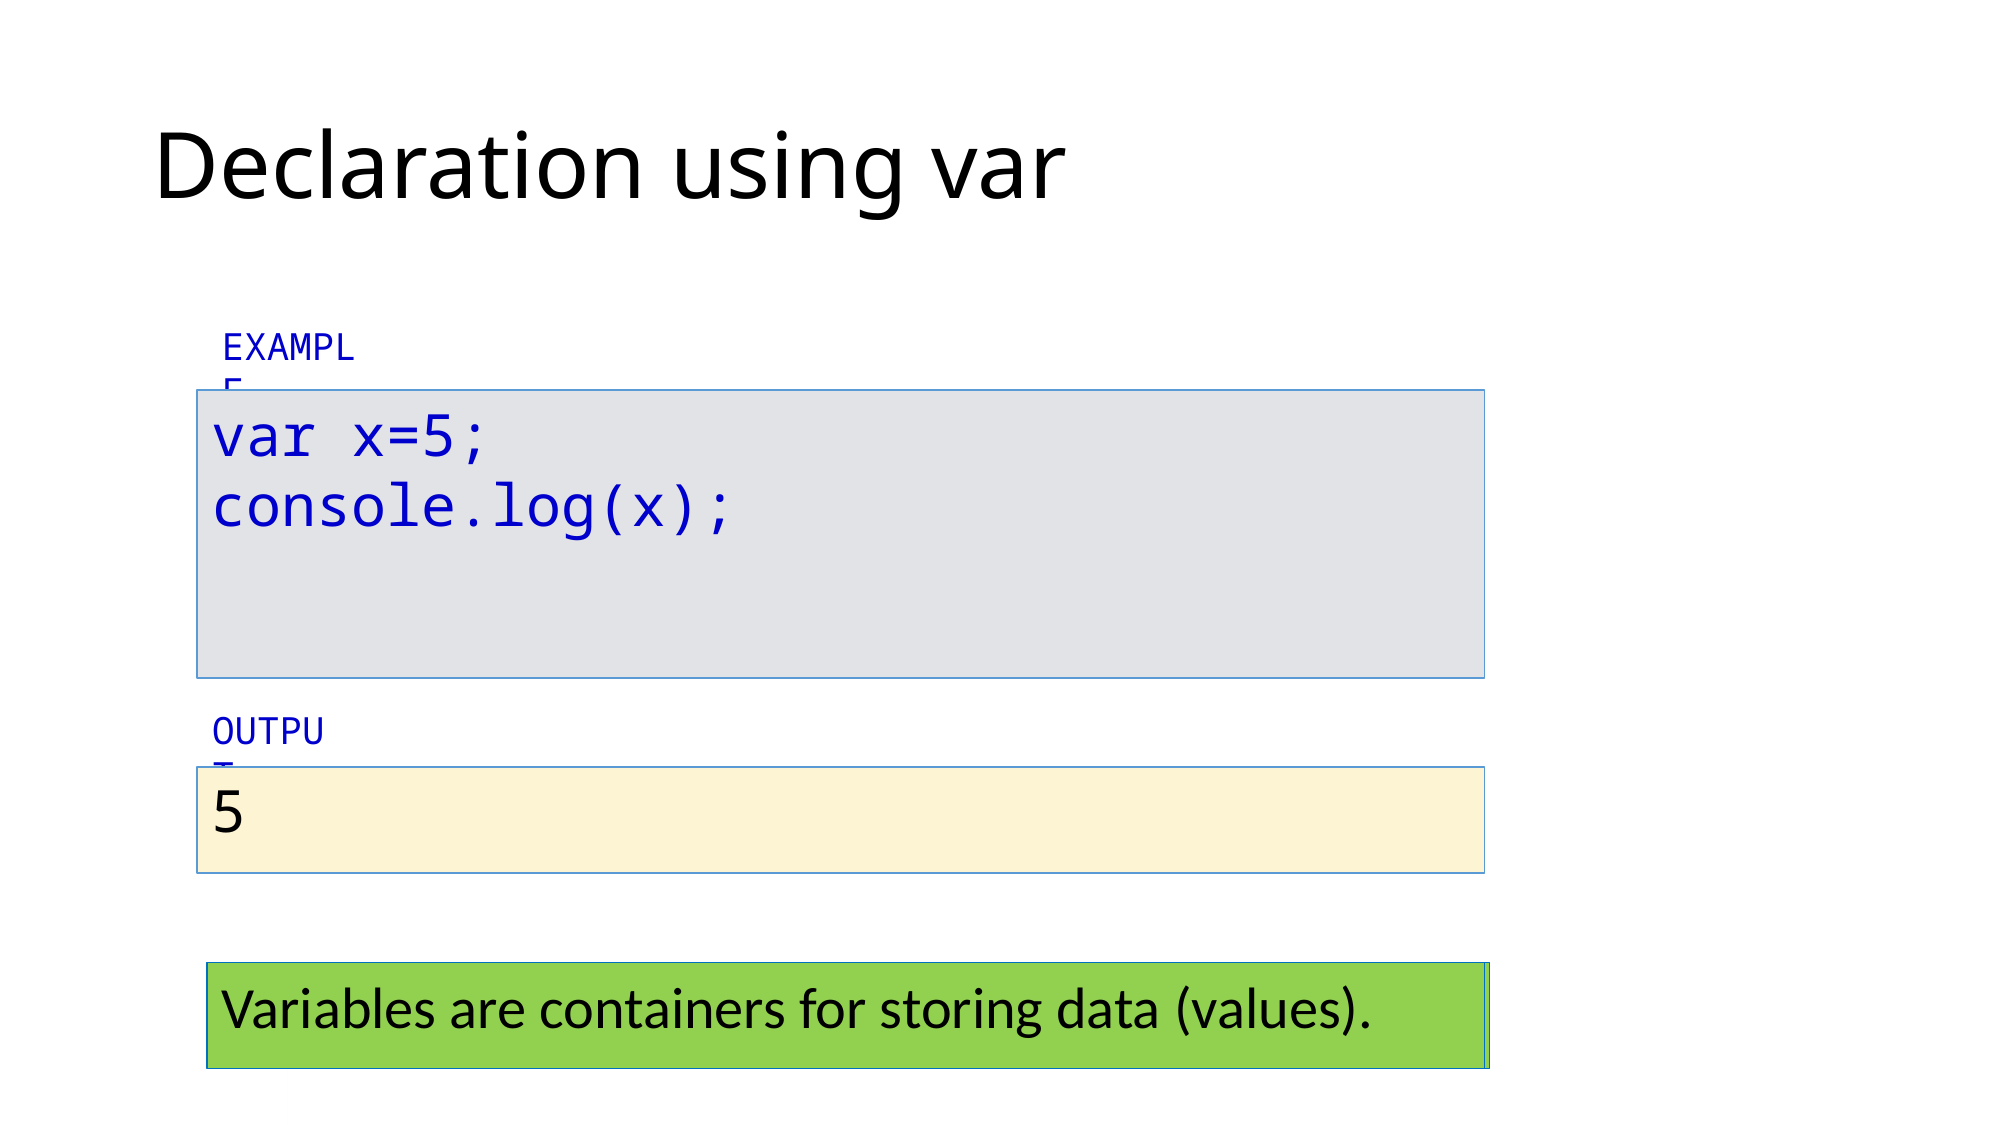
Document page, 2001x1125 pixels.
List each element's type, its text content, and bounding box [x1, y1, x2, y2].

text_box OUTPUT [197, 699, 352, 761]
text_box Variables are containers for storing data (values). [206, 962, 1485, 1069]
text_box [1485, 962, 1490, 1069]
text_box EXAMPLE [206, 315, 383, 376]
text_box 5 [196, 767, 1485, 874]
text_box var x=5; console.log(x); [196, 390, 1485, 678]
title Declaration using var [137, 59, 1863, 278]
